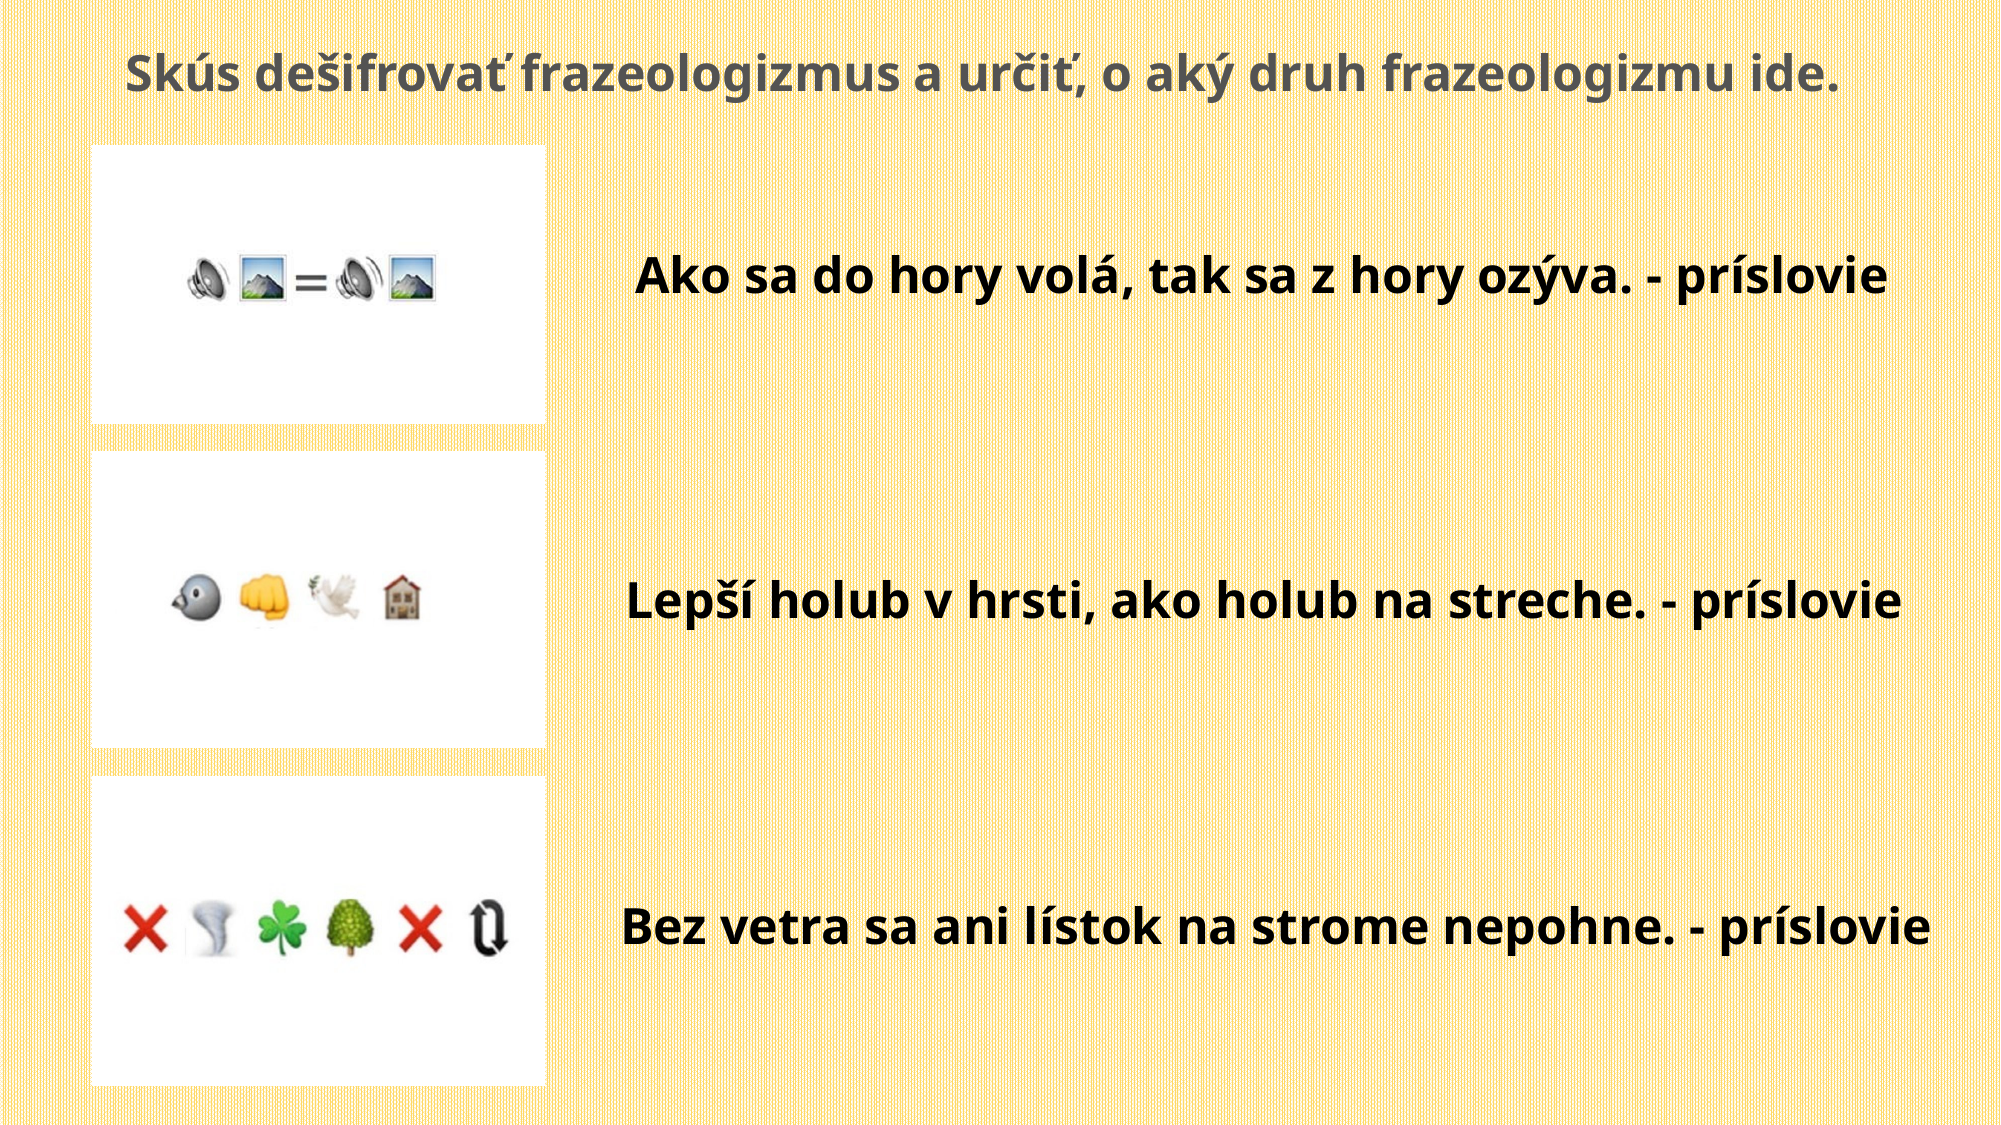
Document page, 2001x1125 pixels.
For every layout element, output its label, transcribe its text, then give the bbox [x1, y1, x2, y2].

picture [92, 451, 545, 748]
text_box Lepší holub v hrsti, ako holub na streche. - príslovie [610, 561, 1919, 637]
text_box Bez vetra sa ani lístok na strome nepohne. - príslovie [605, 887, 1948, 962]
title Skús dešifrovať frazeologizmus a určiť, o aký druh frazeologizmu ide. [46, 0, 1921, 150]
picture [92, 776, 545, 1086]
picture [92, 145, 545, 424]
text_box Ako sa do hory volá, tak sa z hory ozýva. - príslovie [620, 235, 1905, 311]
